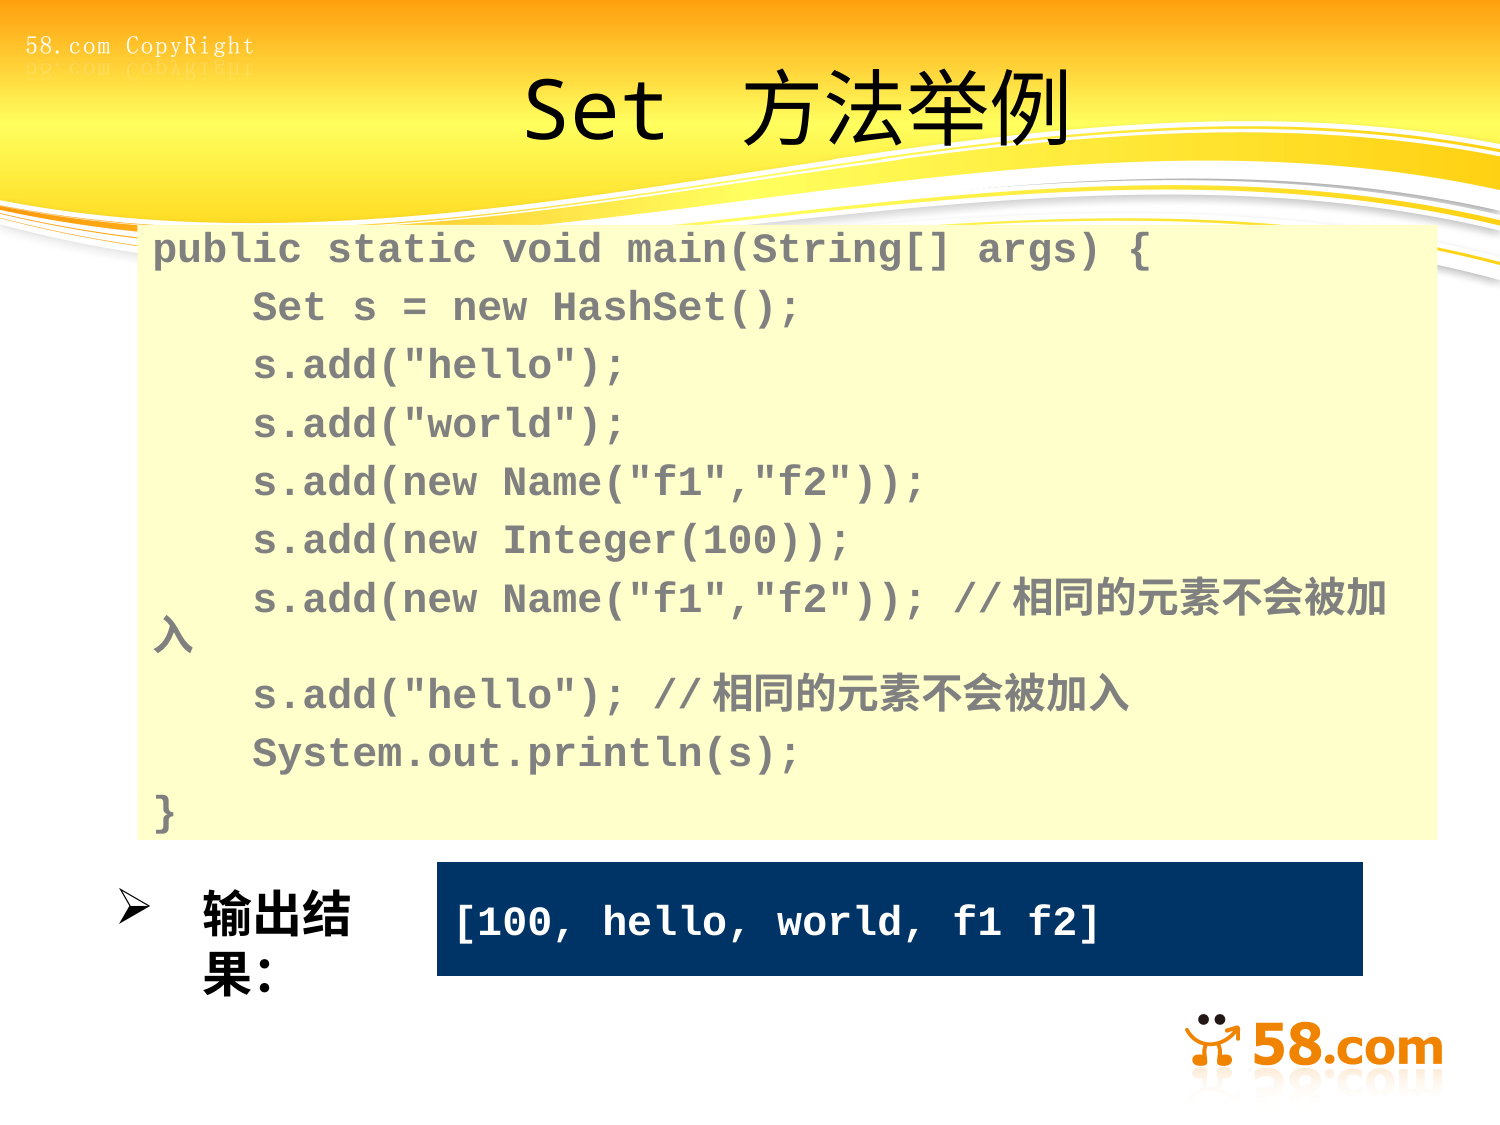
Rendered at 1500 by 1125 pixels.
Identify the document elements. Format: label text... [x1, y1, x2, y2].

title Set 方法举例 [159, 12, 1435, 201]
text_box public static void main(String[] args) { Set s = new HashSet(); s.add("hello"); s.add("world"); s.add(new Name("f1","f2")); s.add(new Integer(100)); s.add(new Name("f1","f2")); //相同的元素不会被加入 s.add("hello"); //相同的元素不会被加入 System.out.println(s); } [137, 224, 1438, 840]
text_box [99, 862, 1363, 976]
picture [0, 0, 1500, 1125]
